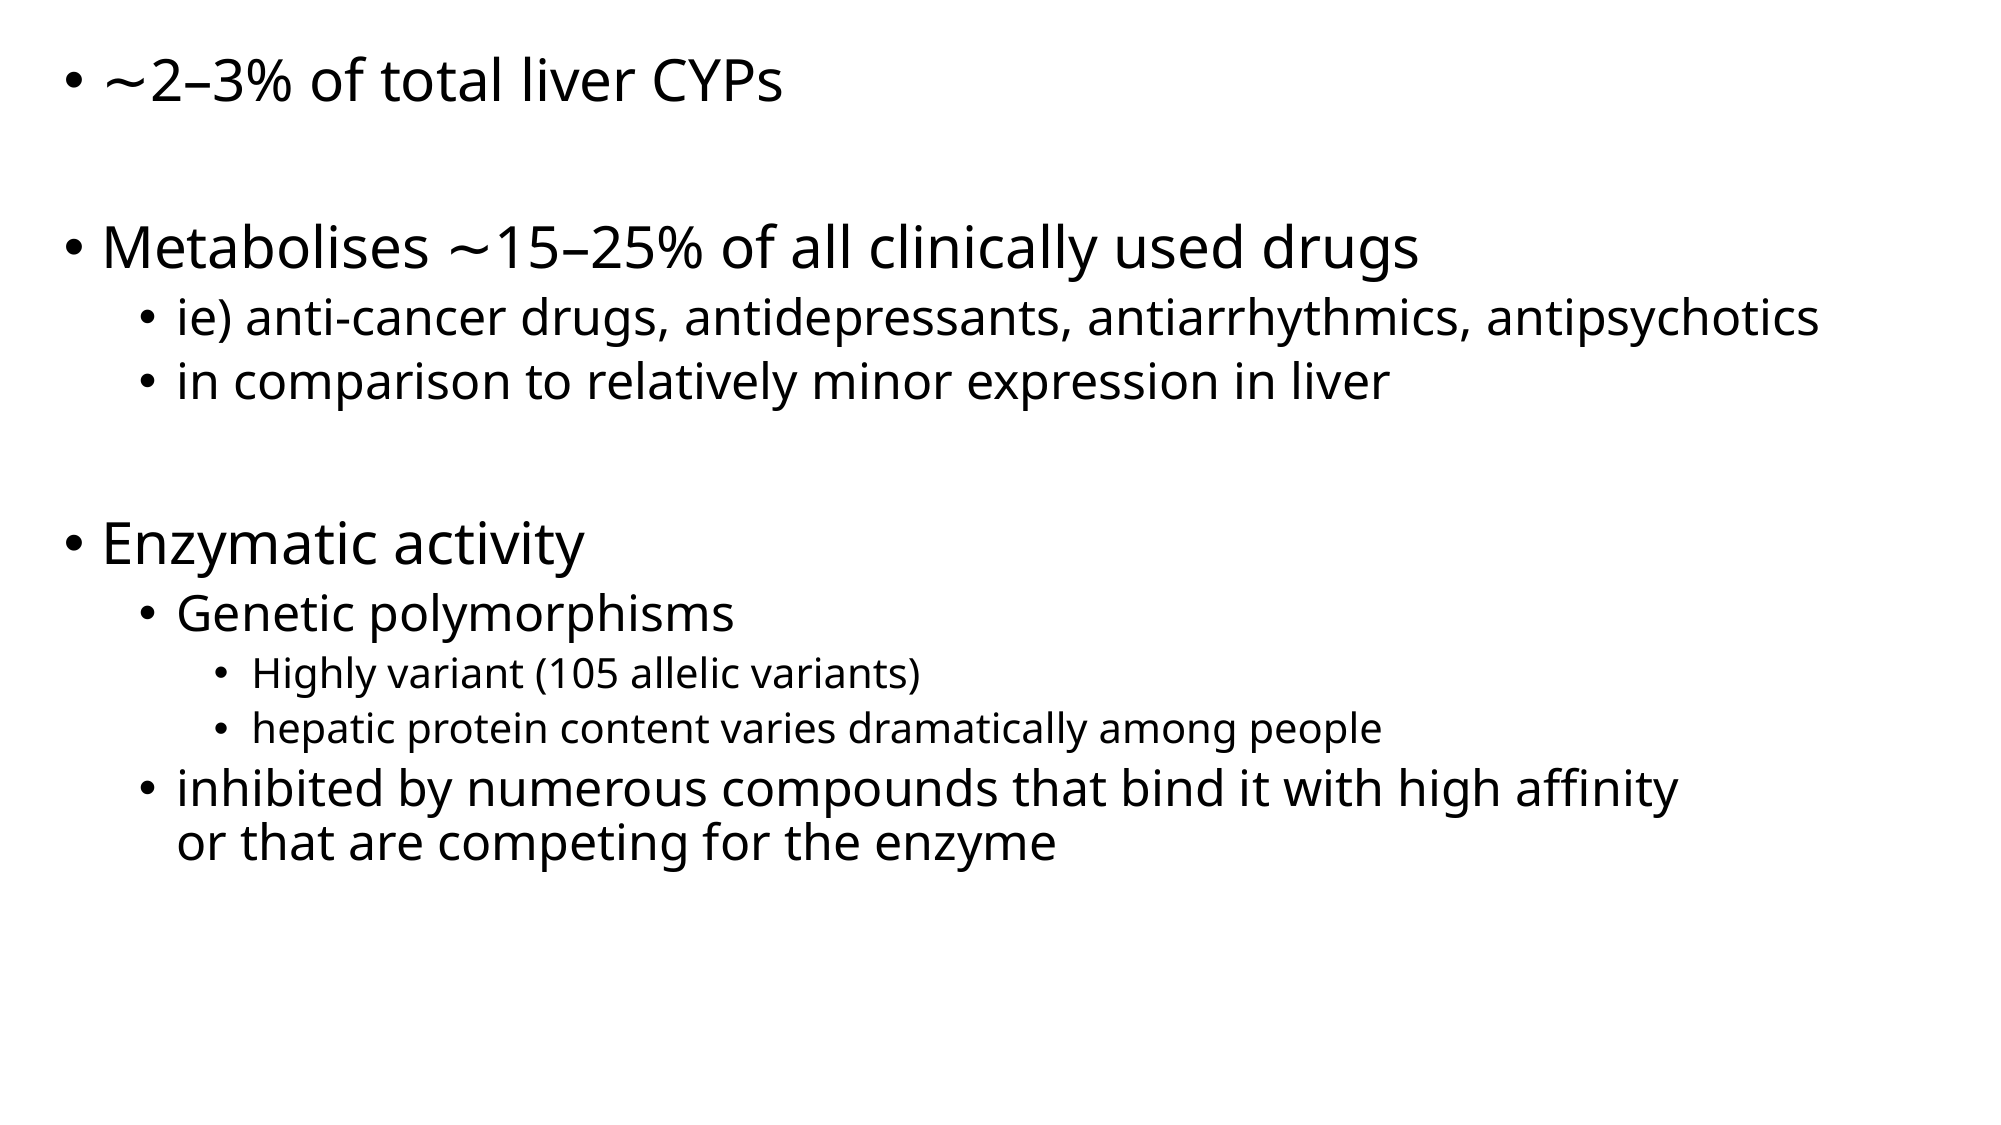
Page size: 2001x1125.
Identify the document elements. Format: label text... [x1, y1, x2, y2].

list ∼2–3% of total liver CYPs Metabolises ∼15–25% of all clinically used drugs ie) anti-cancer drugs, antidepressants, antiarrhythmics, antipsychotics in comparison to relatively minor expression in liver Enzymatic activity Genetic polymorphisms Highly variant (105 allelic variants) hepatic protein content varies dramatically among people inhibited by numerous compounds that bind it with high affinity or that are competing for the enzyme [48, 43, 1925, 1083]
